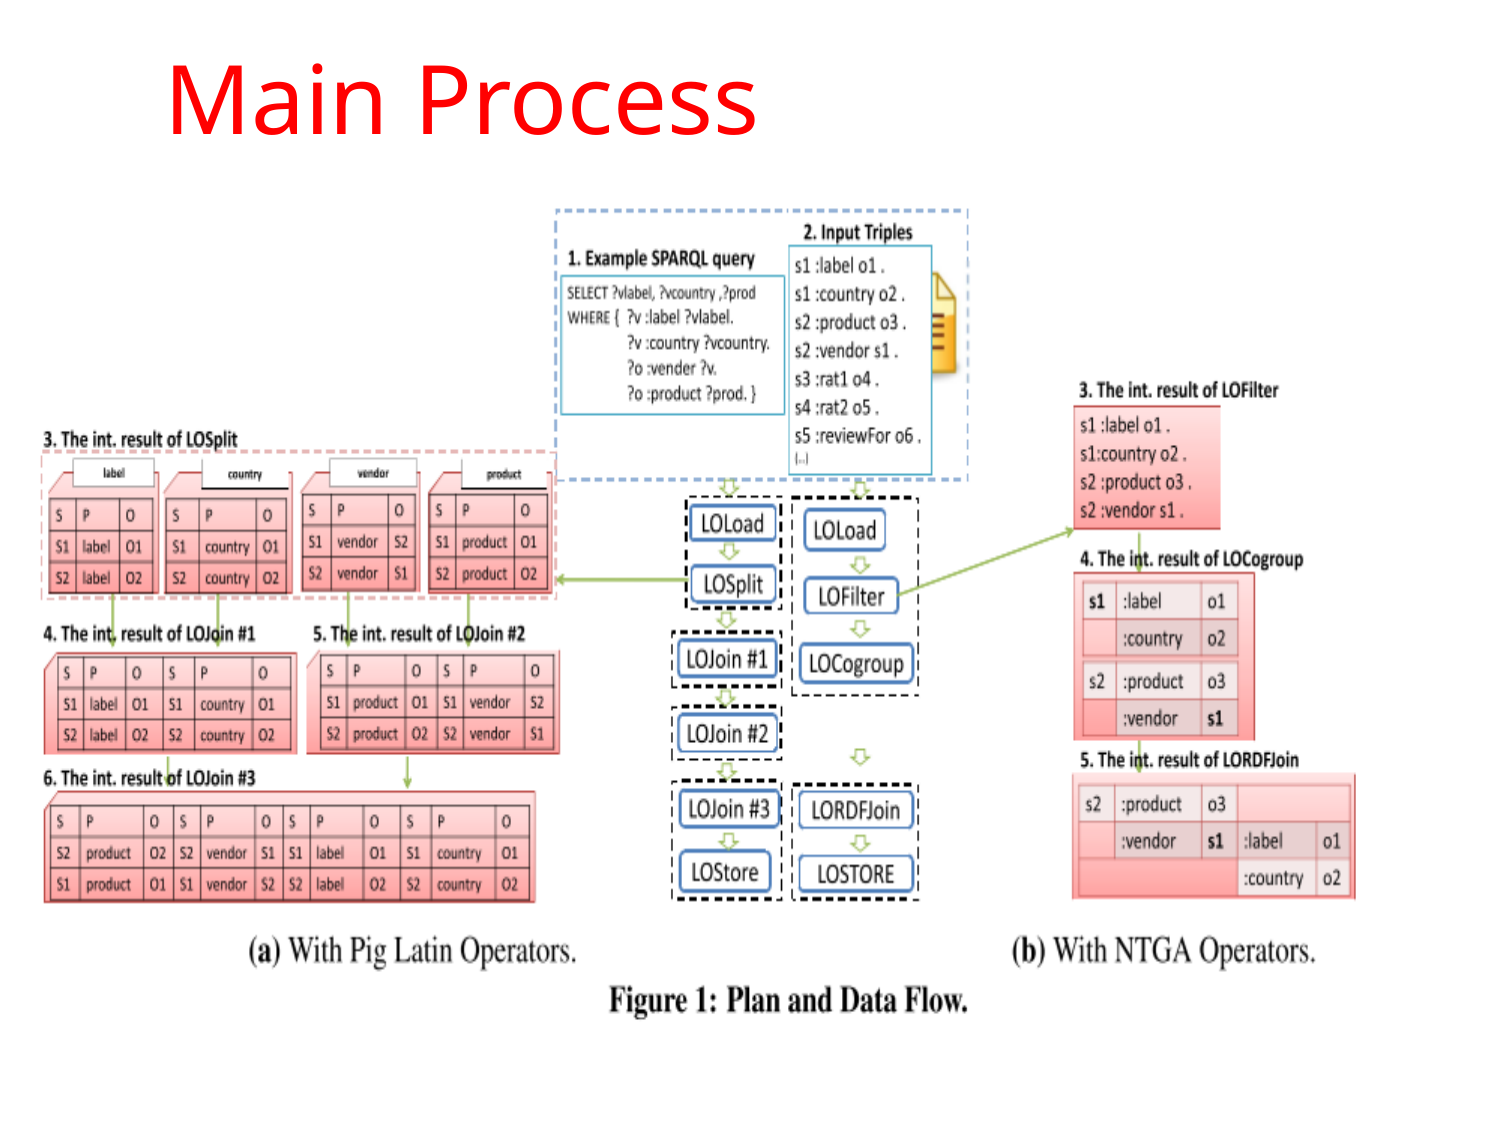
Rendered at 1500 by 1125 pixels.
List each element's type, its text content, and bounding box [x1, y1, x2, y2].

picture [0, 149, 1470, 1051]
text_box Main Process [149, 82, 1350, 149]
